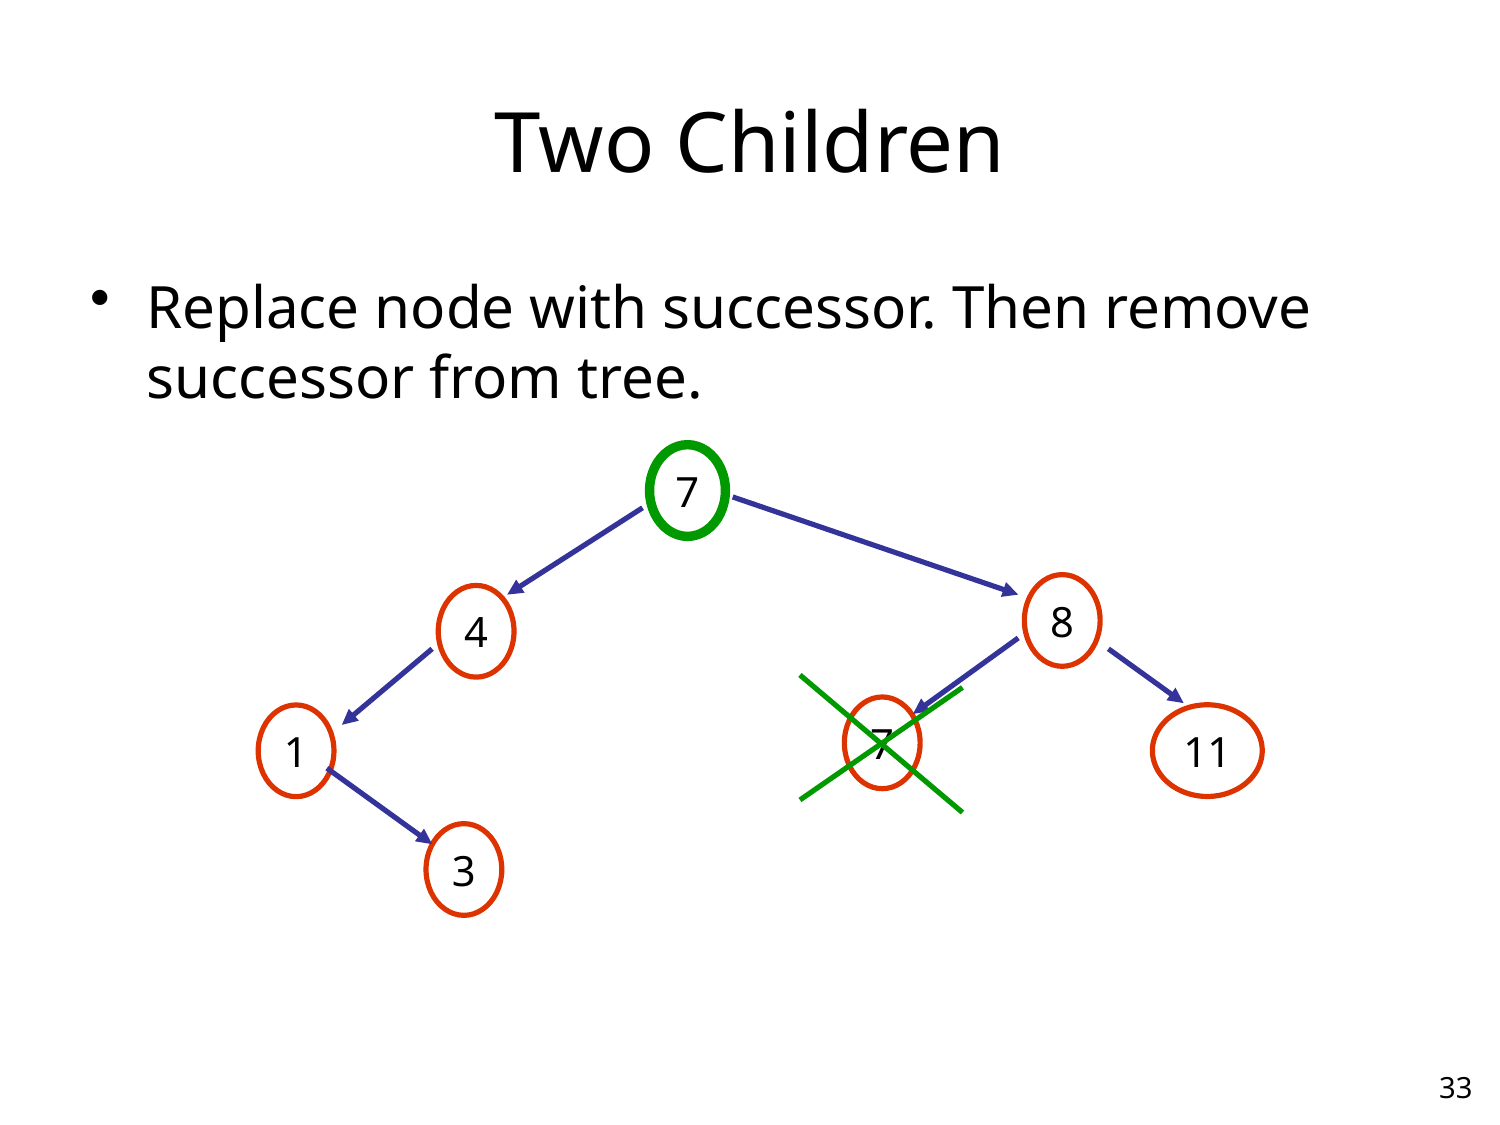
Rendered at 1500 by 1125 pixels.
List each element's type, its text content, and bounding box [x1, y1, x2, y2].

title Two Children [74, 44, 1426, 233]
list Replace node with successor. Then remove successor from tree. [74, 262, 1426, 1006]
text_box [259, 442, 1263, 916]
